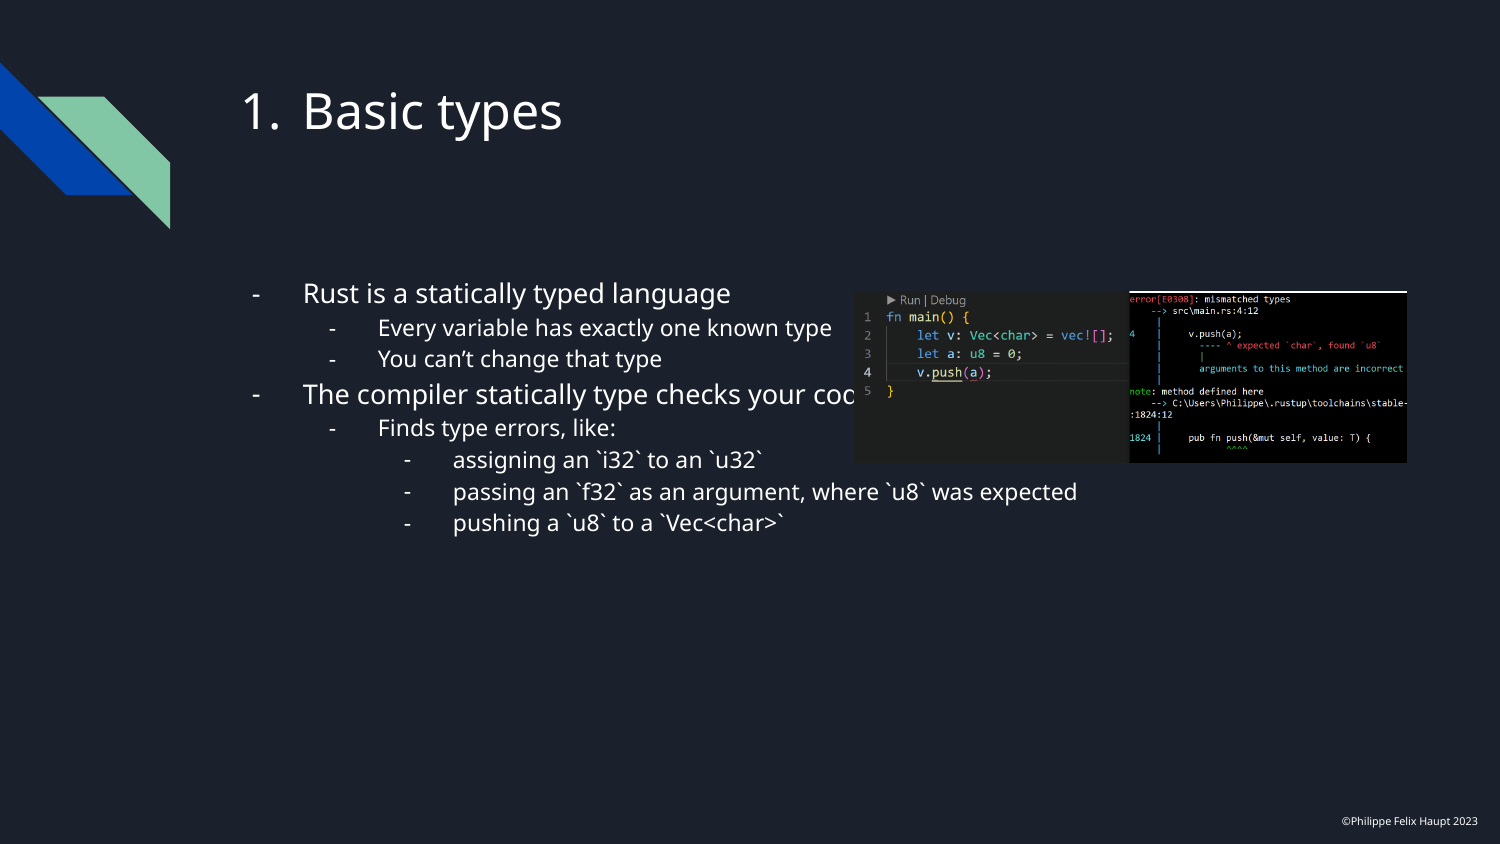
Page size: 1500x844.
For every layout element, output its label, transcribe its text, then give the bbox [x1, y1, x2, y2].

list Rust is a statically typed language Every variable has exactly one known type You can’t change that type The compiler statically type checks your code Finds type errors, like: assigning an `i32` to an `u32` passing an `f32` as an argument, where `u8` was expected pushing a `u8` to a `Vec<char>` [212, 257, 1368, 735]
title Basic types [212, 64, 1368, 215]
subtitle ©Philippe Felix Haupt 2023 [1326, 801, 1500, 844]
picture [854, 291, 1407, 463]
